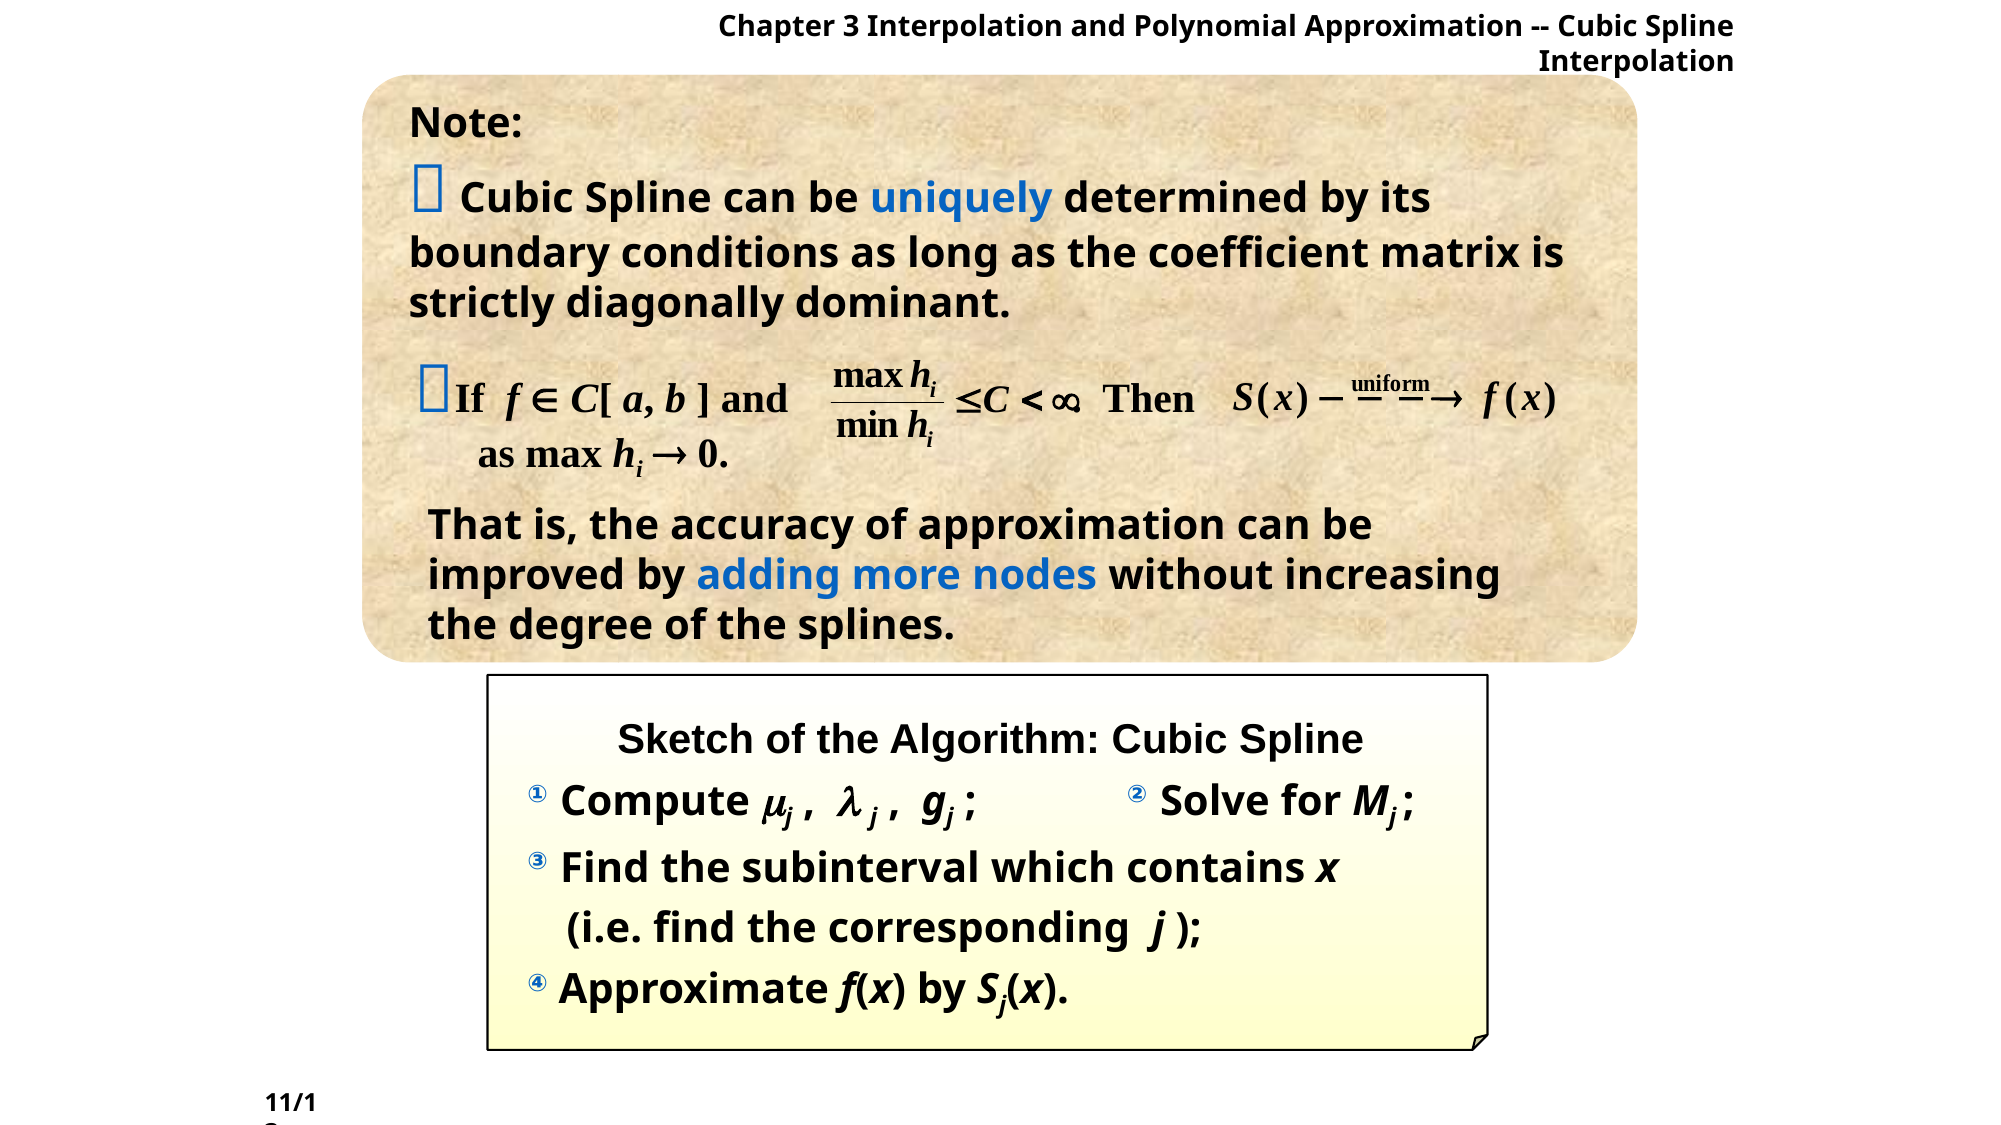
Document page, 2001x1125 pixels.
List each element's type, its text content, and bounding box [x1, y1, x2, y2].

text_box Note:  Cubic Spline can be uniquely determined by its boundary conditions as long as the coefficient matrix is strictly diagonally dominant. [362, 74, 1638, 663]
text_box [399, 337, 1563, 485]
text_box Sketch of the Algorithm: Cubic Spline ① Compute j ,  j , gj ; ② Solve for Mj ; ③ Find the subinterval which contains x (i.e. find the corresponding j ); ④ Approximate f(x) by Sj(x). [487, 674, 1488, 1050]
text_box Chapter 3 Interpolation and Polynomial Approximation -- Cubic Spline Interpolation [612, 0, 1750, 85]
text_box 11/13 [249, 1078, 338, 1125]
text_box That is, the accuracy of approximation can be improved by adding more nodes without increasing the degree of the splines. [412, 490, 1588, 656]
